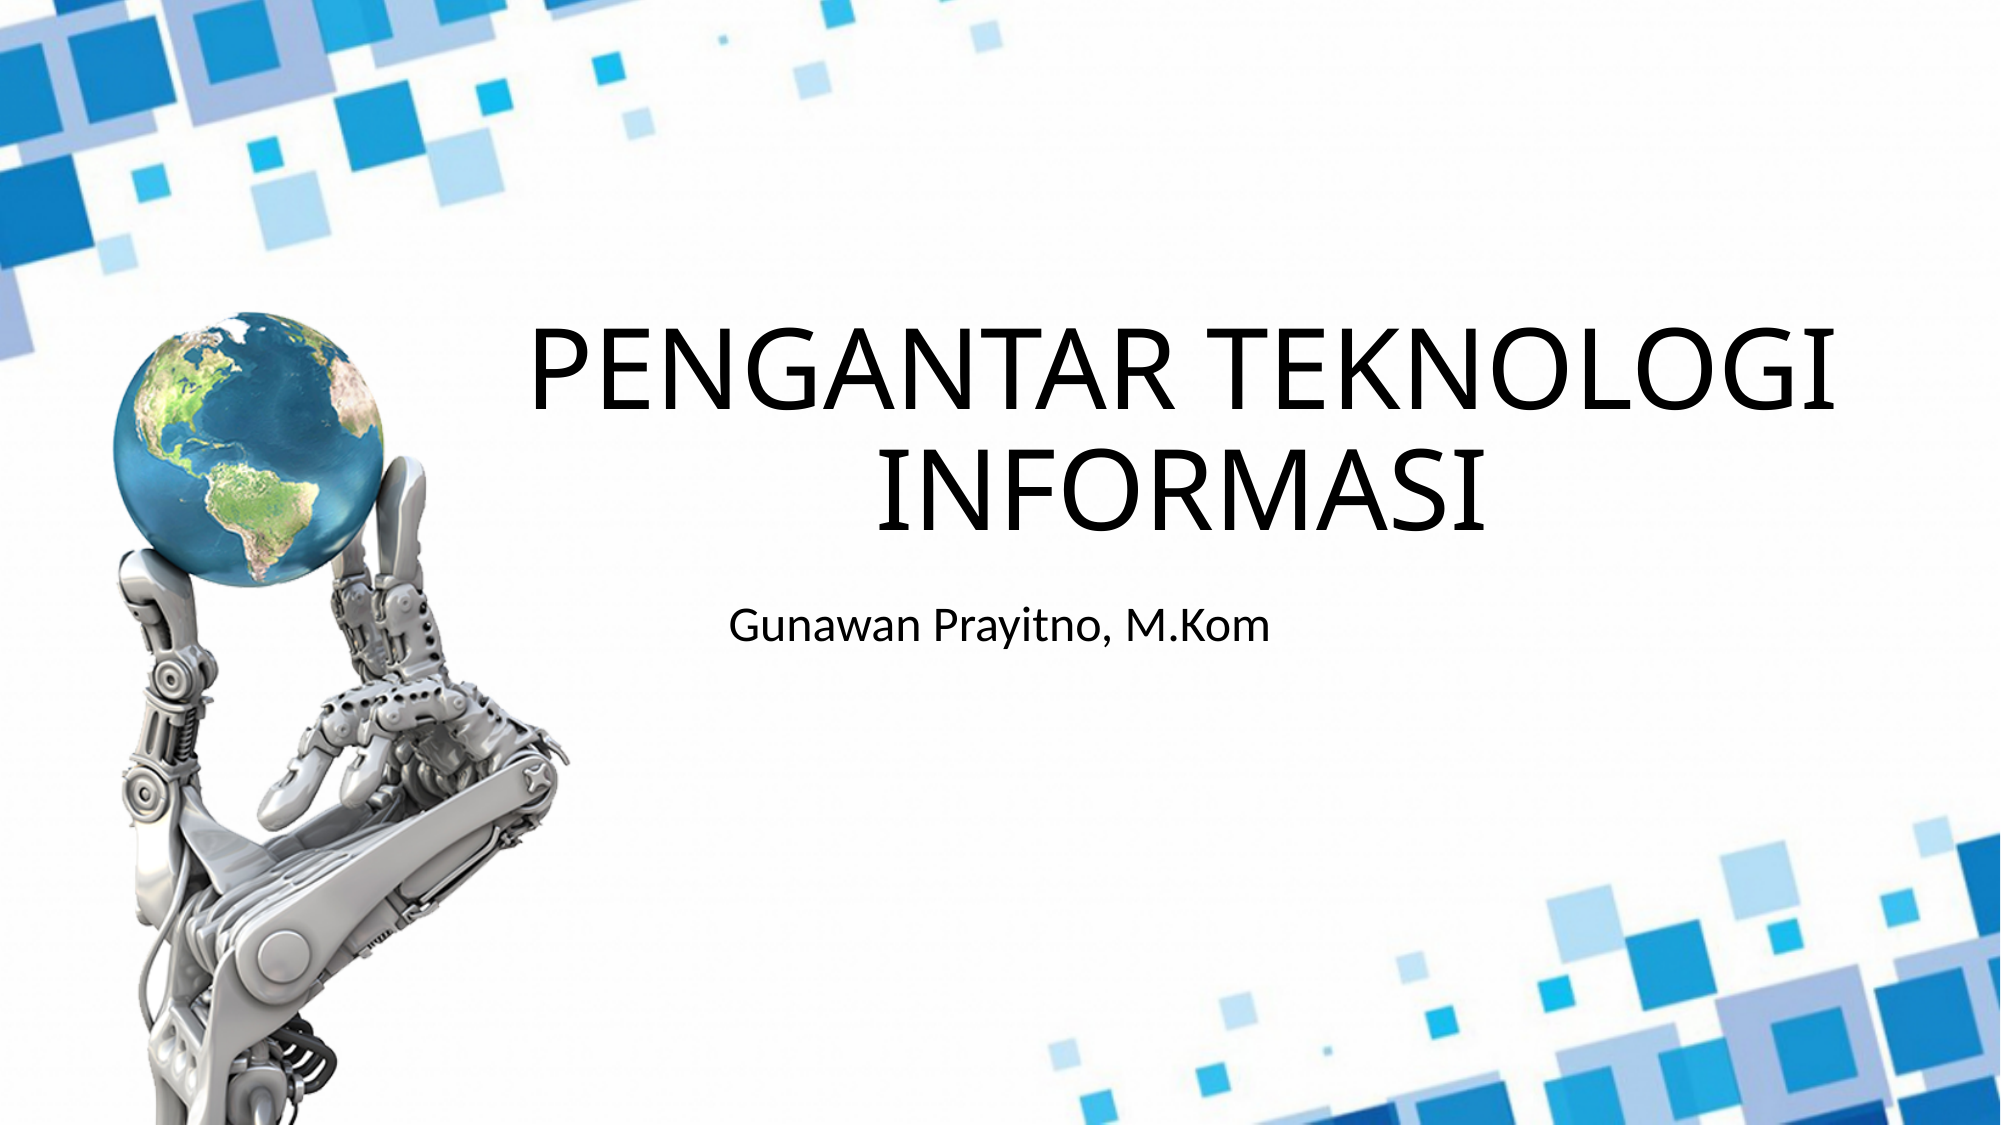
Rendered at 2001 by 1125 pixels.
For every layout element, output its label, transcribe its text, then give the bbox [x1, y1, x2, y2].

title PENGANTAR TEKNOLOGI INFORMASI [432, 170, 1933, 563]
subtitle Gunawan Prayitno, M.Kom [583, 590, 1750, 863]
picture [0, 0, 2001, 1125]
